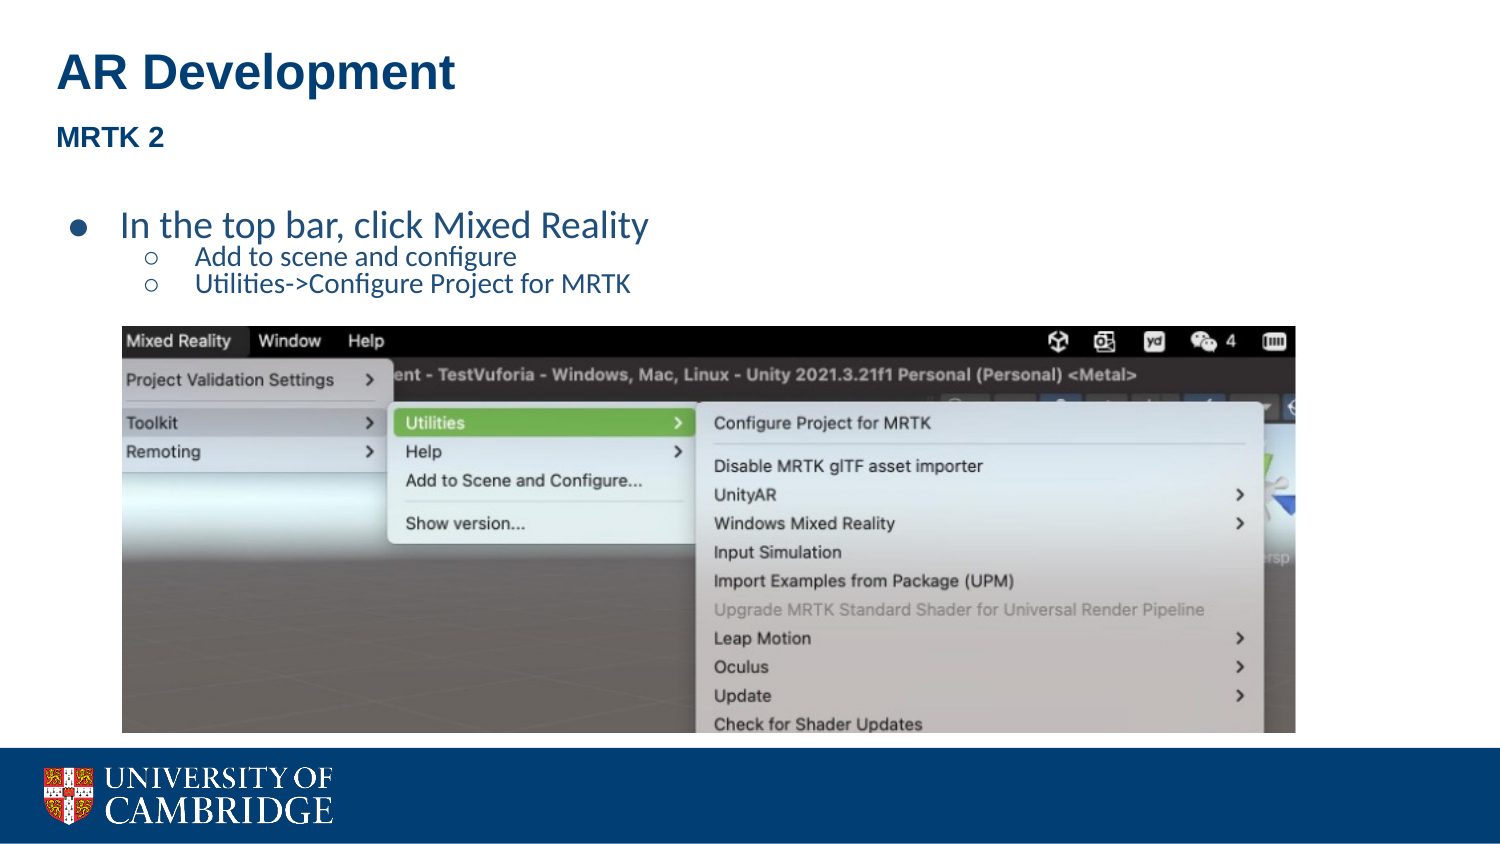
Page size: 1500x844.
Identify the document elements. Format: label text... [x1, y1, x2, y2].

picture [121, 304, 1324, 733]
picture [44, 766, 333, 825]
list AR Development MRTK 2 [44, 43, 1437, 171]
list In the top bar, click Mixed Reality Add to scene and configure Utilities->Configure Project for MRTK [44, 210, 1437, 711]
